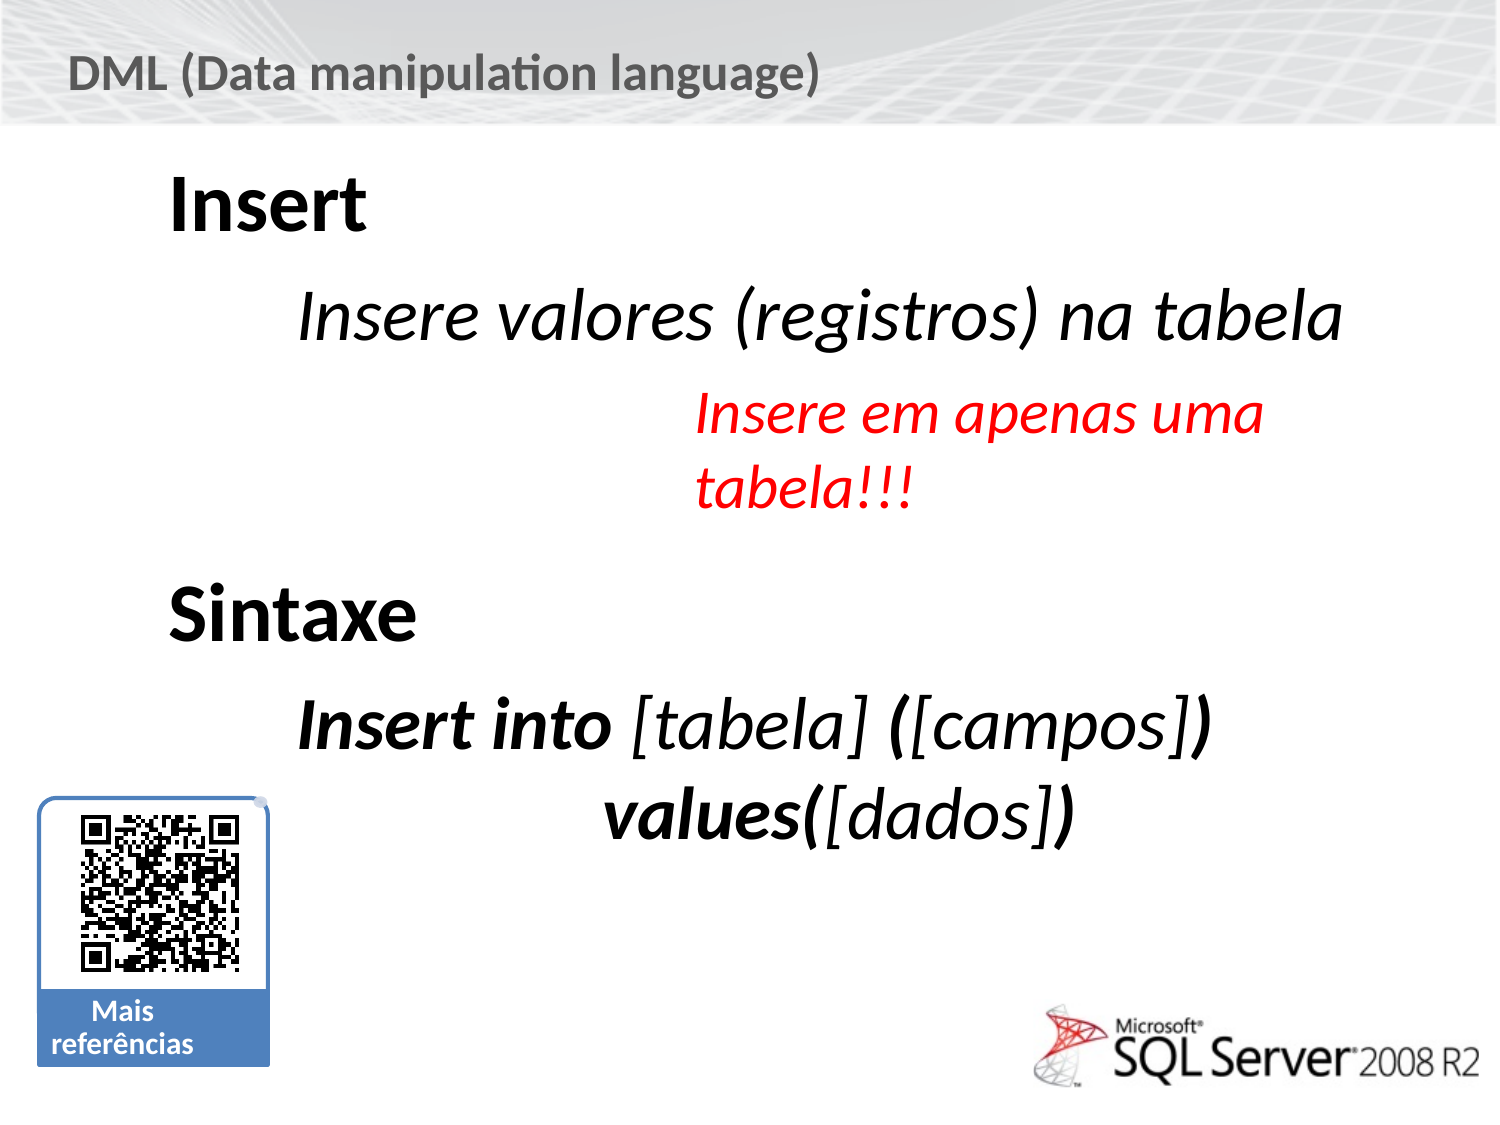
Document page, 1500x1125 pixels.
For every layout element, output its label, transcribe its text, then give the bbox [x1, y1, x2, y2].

picture [0, 0, 1500, 126]
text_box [29, 774, 278, 1088]
picture [76, 810, 243, 977]
text_box Insere valores (registros) na tabela [281, 257, 1442, 363]
text_box Sintaxe [153, 550, 434, 666]
text_box Insert [153, 140, 384, 256]
picture [1033, 999, 1479, 1101]
text_box Insert into [tabela] ([campos]) values([dados]) [281, 667, 1442, 863]
text_box DML (Data manipulation language) [53, 30, 1105, 109]
text_box Insere em apenas uma tabela!!! [679, 363, 1500, 528]
